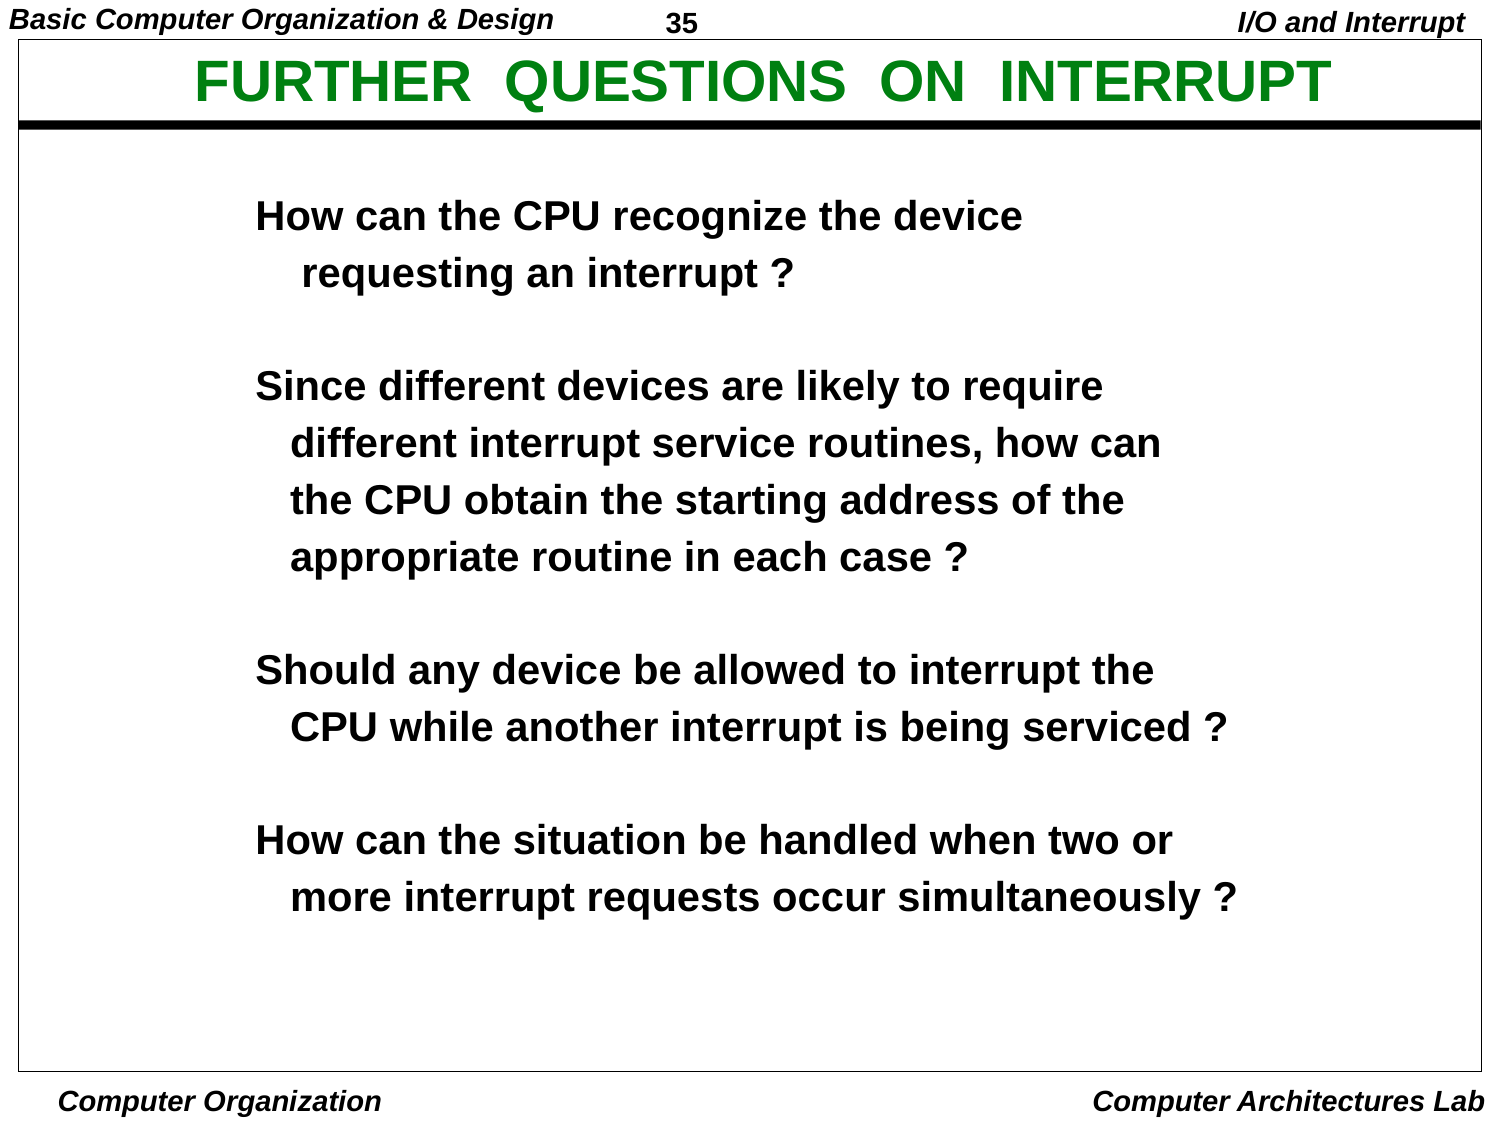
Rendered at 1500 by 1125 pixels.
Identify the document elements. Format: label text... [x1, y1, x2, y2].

text_box How can the CPU recognize the device requesting an interrupt ? Since different devices are likely to require different interrupt service routines, how can the CPU obtain the starting address of the appropriate routine in each case ? Should any device be allowed to interrupt the CPU while another interrupt is being serviced ? How can the situation be handled when two or more interrupt requests occur simultaneously ? [146, 186, 1414, 973]
title FURTHER QUESTIONS ON INTERRUPT [131, 48, 1397, 117]
text_box I/O and Interrupt [1222, 0, 1481, 46]
